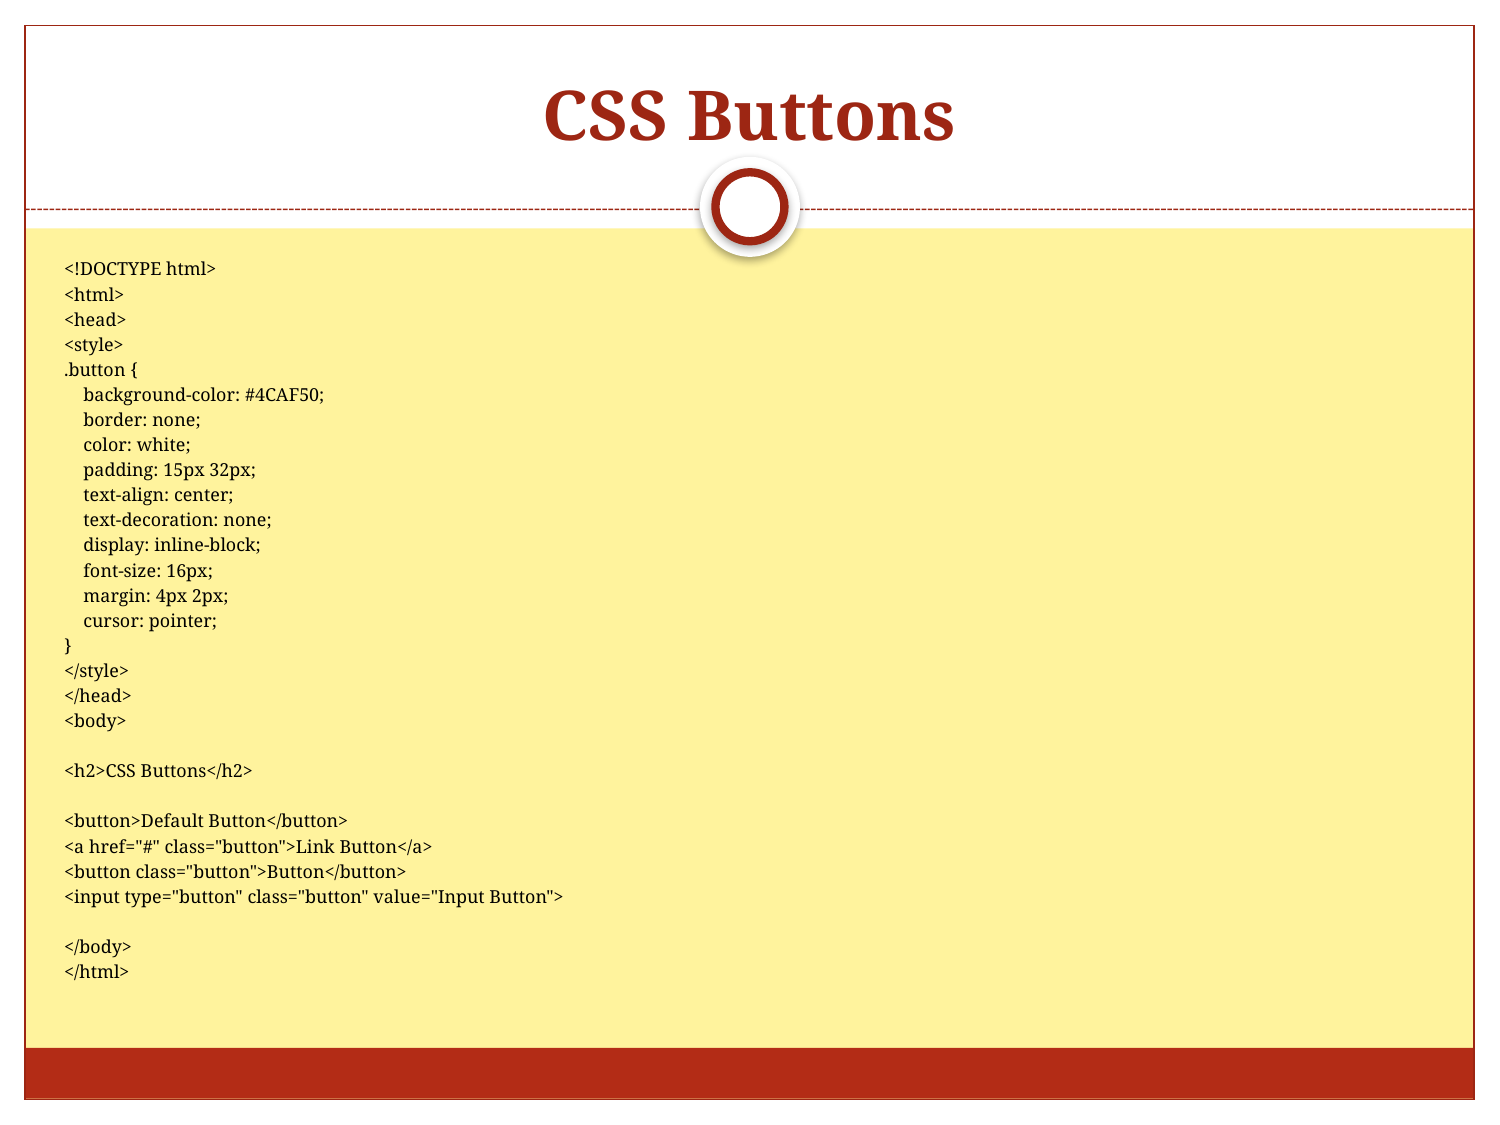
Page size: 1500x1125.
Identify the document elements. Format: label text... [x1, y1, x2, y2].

title CSS Buttons [49, 37, 1450, 162]
list <!DOCTYPE html> <html> <head> <style> .button { background-color: #4CAF50; border: none; color: white; padding: 15px 32px; text-align: center; text-decoration: none; display: inline-block; font-size: 16px; margin: 4px 2px; cursor: pointer; } </style> </head> <body> <h2>CSS Buttons</h2> <button>Default Button</button> <a href="#" class="button">Link Button</a> <button class="button">Button</button> <input type="button" class="button" value="Input Button"> </body> </html> [49, 250, 1445, 1001]
